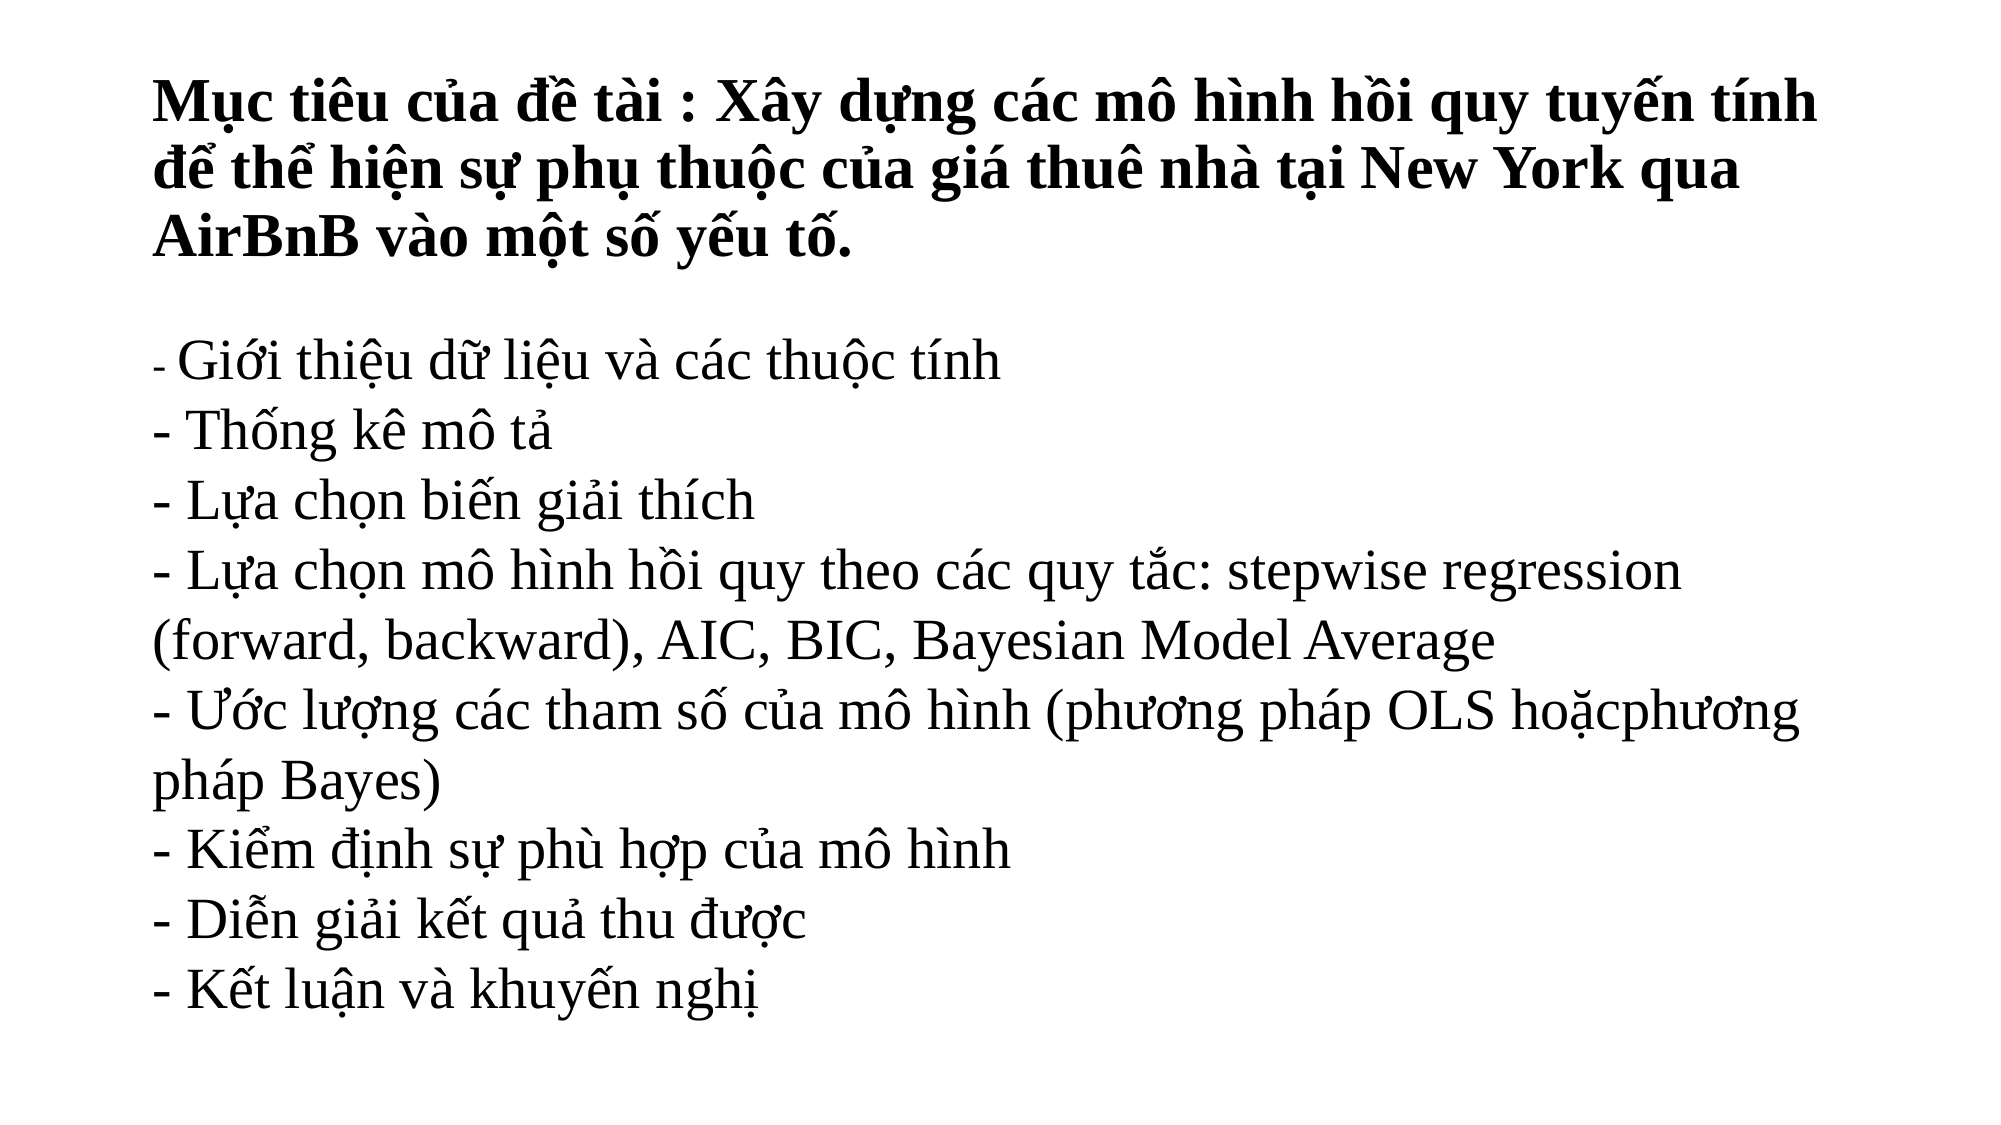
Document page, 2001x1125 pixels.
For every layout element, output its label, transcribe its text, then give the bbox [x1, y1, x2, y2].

title Mục tiêu của đề tài : Xây dựng các mô hình hồi quy tuyến tính để thể hiện sự phụ thuộc của giá thuê nhà tại New York qua AirBnB vào một số yếu tố. [137, 59, 1863, 278]
text_box - Giới thiệu dữ liệu và các thuộc tính - Thống kê mô tả - Lựa chọn biến giải thích - Lựa chọn mô hình hồi quy theo các quy tắc: stepwise regression (forward, backward), AIC, BIC, Bayesian Model Average - Ước lượng các tham số của mô hình (phương pháp OLS hoặcphương pháp Bayes) - Kiểm định sự phù hợp của mô hình - Diễn giải kết quả thu được - Kết luận và khuyến nghị [137, 305, 1866, 1066]
